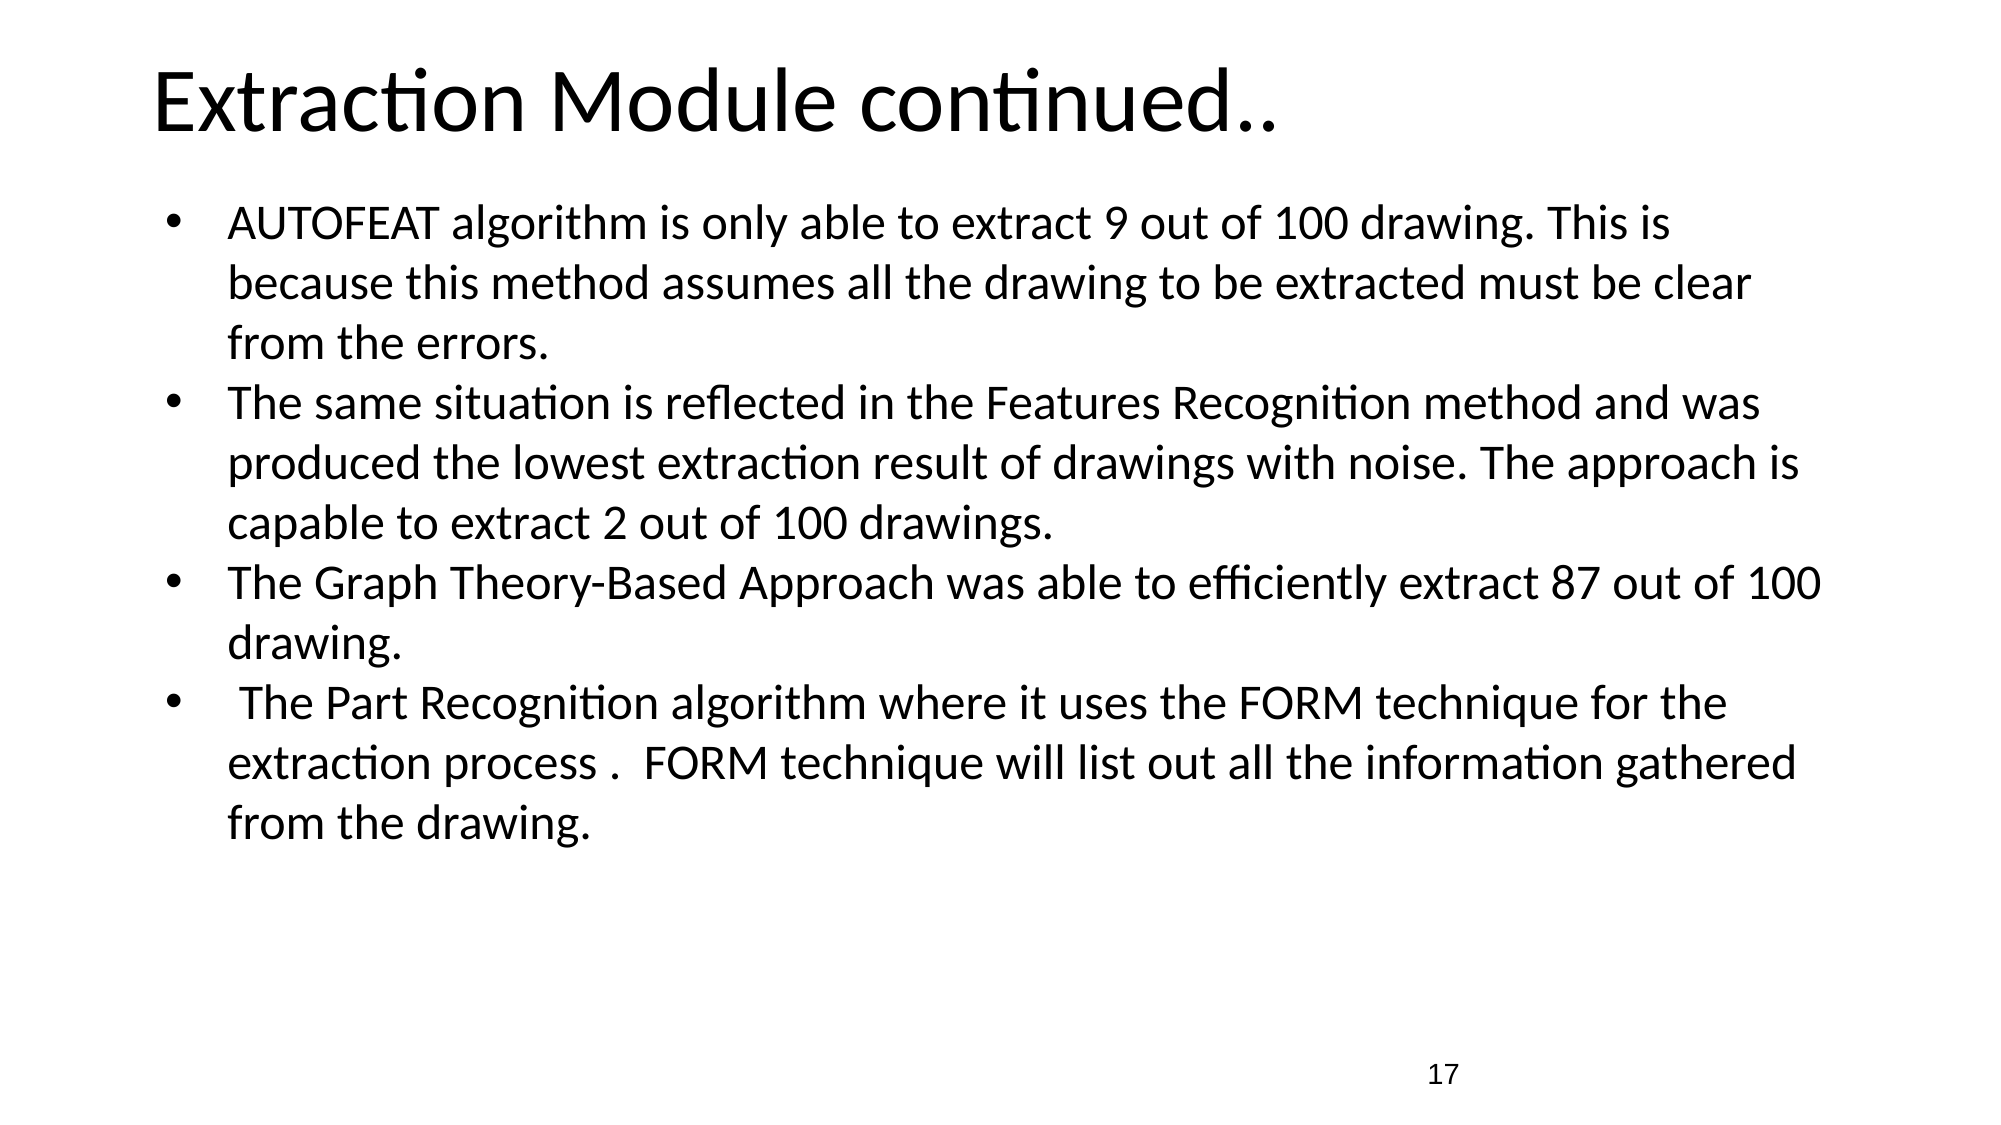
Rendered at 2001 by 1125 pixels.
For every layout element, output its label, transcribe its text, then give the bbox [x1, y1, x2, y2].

list AUTOFEAT algorithm is only able to extract 9 out of 100 drawing. This is because this method assumes all the drawing to be extracted must be clear from the errors. The same situation is reflected in the Features Recognition method and was produced the lowest extraction result of drawings with noise. The approach is capable to extract 2 out of 100 drawings. The Graph Theory-Based Approach was able to efficiently extract 87 out of 100 drawing. The Part Recognition algorithm where it uses the FORM technique for the extraction process . FORM technique will list out all the information gathered from the drawing. [137, 174, 1863, 1014]
slide_number ‹#› [1412, 1042, 1863, 1103]
title Extraction Module continued.. [137, 59, 1863, 143]
